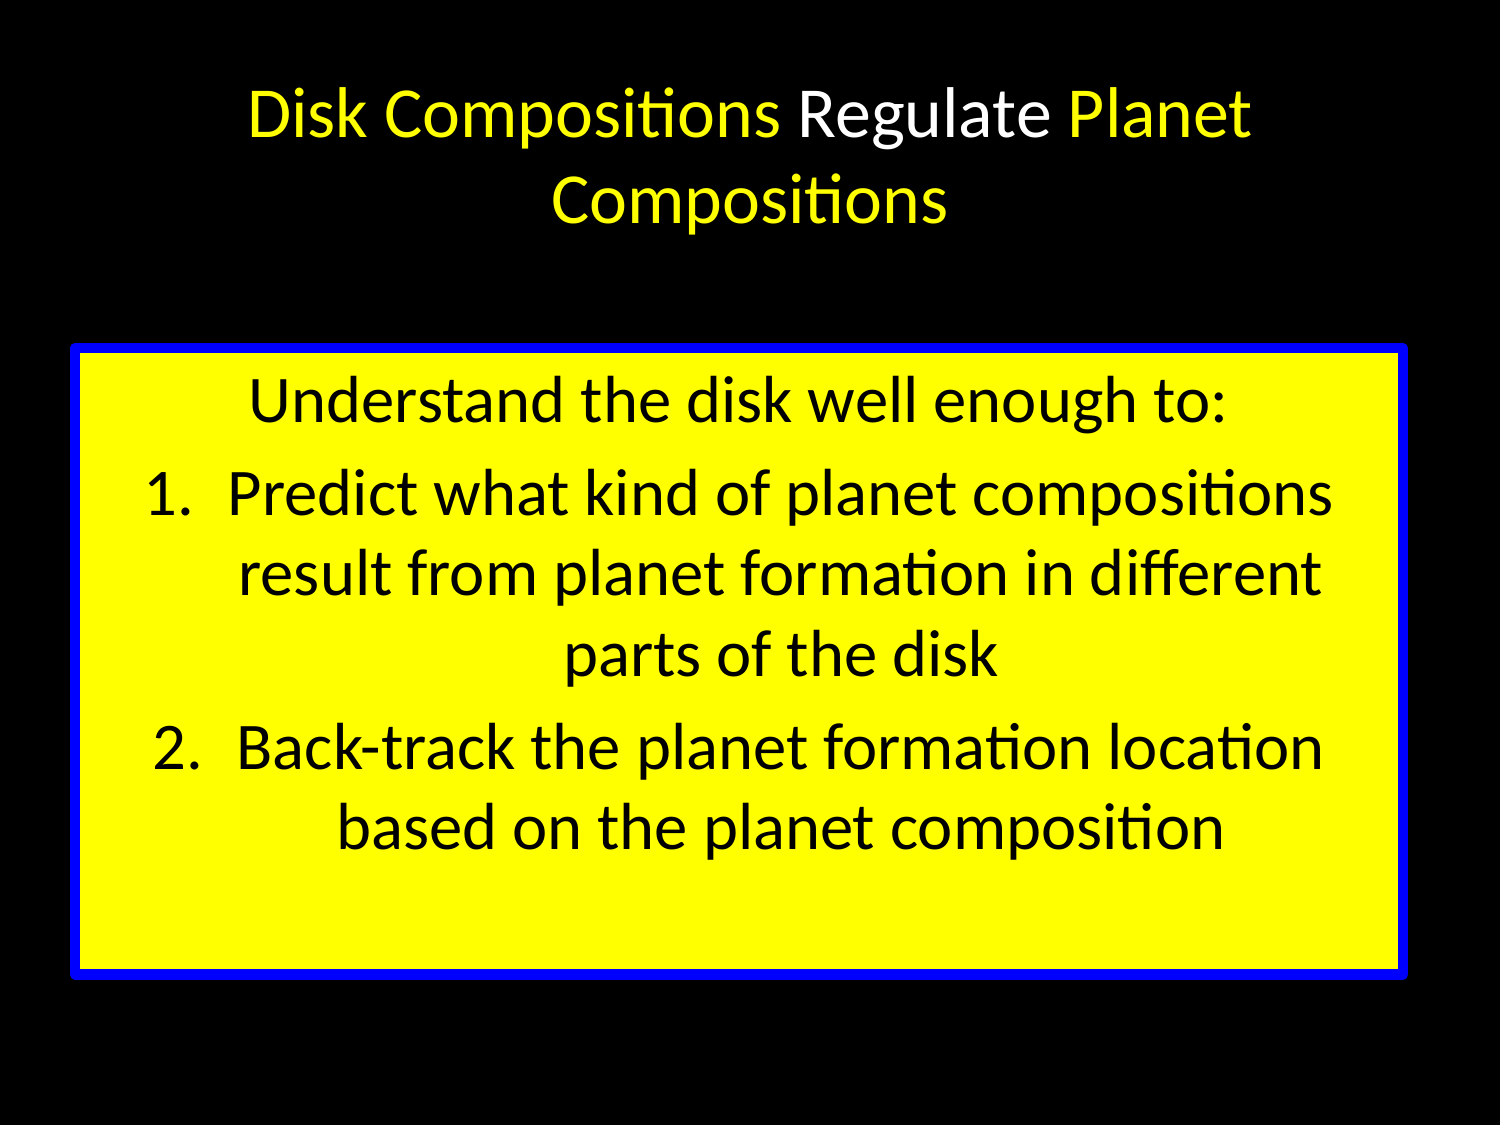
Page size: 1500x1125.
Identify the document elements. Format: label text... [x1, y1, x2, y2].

title Disk Compositions Regulate Planet Compositions [75, 58, 1425, 246]
list Understand the disk well enough to: Predict what kind of planet compositions result from planet formation in different parts of the disk Back-track the planet formation location based on the planet composition [75, 348, 1403, 975]
